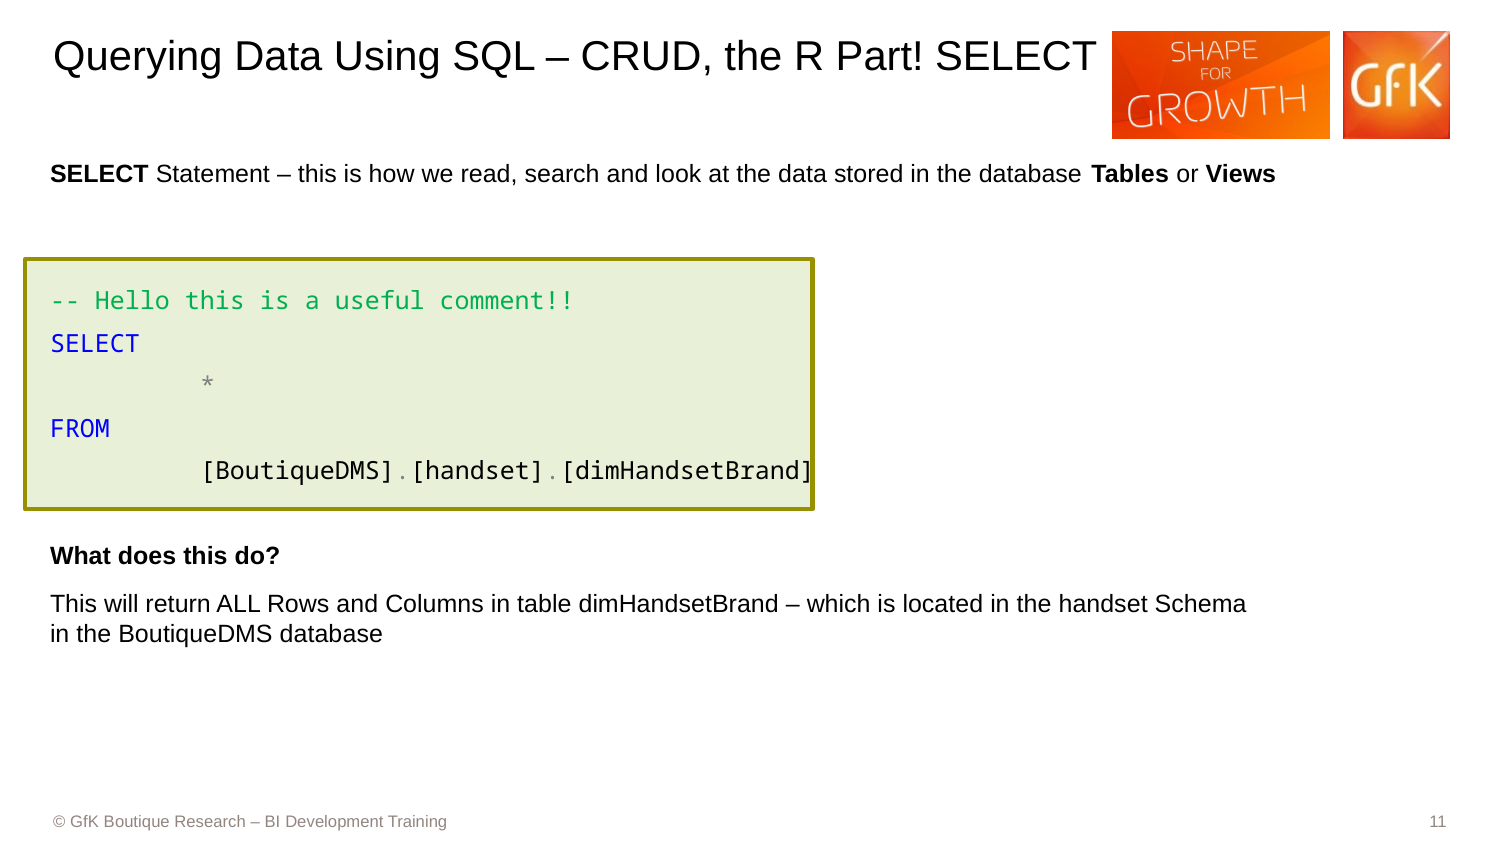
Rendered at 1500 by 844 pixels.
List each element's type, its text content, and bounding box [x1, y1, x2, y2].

text_box This will return ALL Rows and Columns in table dimHandsetBrand – which is located in the handset Schema in the BoutiqueDMS database [50, 584, 1272, 672]
title Querying Data Using SQL – CRUD, the R Part! SELECT [53, 0, 1105, 80]
picture [1112, 31, 1330, 139]
picture [1343, 31, 1450, 139]
text_box [40, 179, 1275, 572]
text_box [23, 257, 40, 511]
list SELECT Statement – this is how we read, search and look at the data stored in the database Tables or Views -- Hello this is a useful comment!! SELECT * FROM [BoutiqueDMS].[handset].[dimHandsetBrand] What does this do? [50, 154, 1313, 205]
